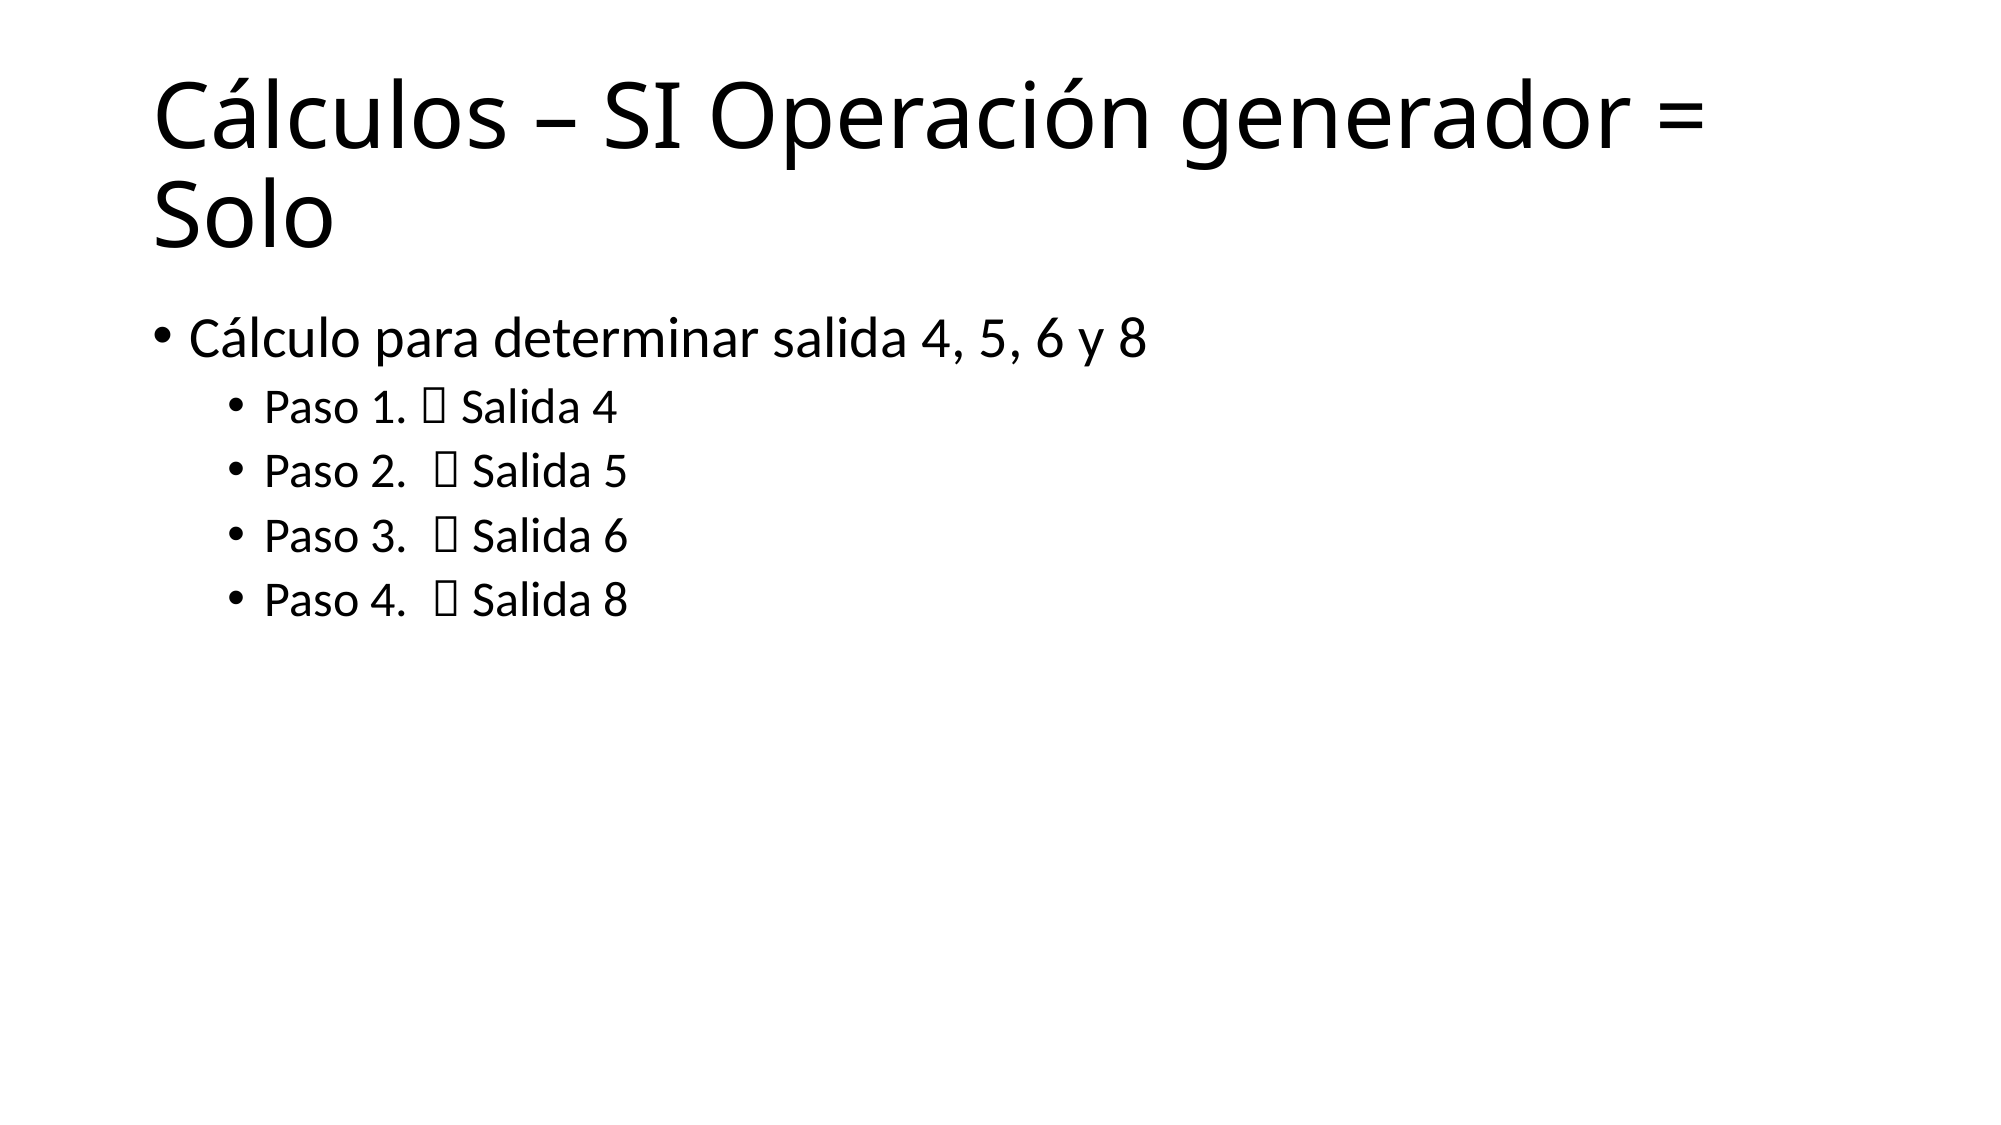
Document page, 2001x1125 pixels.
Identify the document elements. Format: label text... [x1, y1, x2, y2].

title Cálculos – SI Operación generador = Solo [137, 59, 1863, 278]
